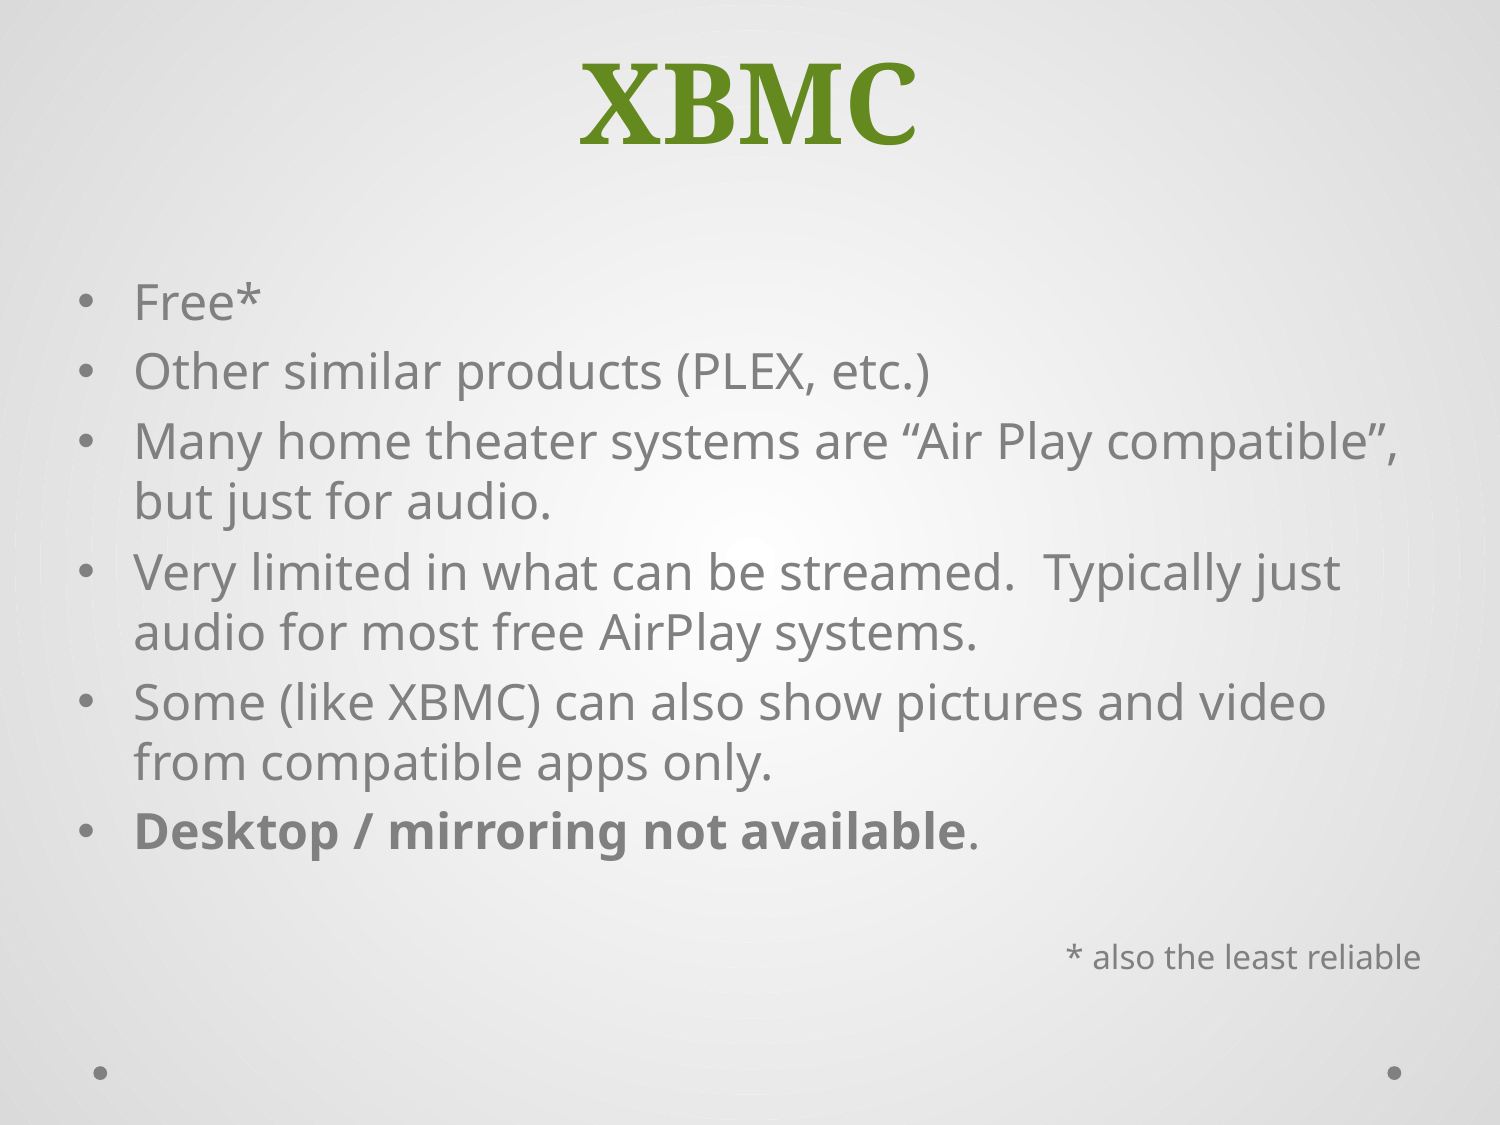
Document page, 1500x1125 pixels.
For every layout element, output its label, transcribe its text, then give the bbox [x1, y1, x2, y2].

list Free* Other similar products (PLEX, etc.) Many home theater systems are “Air Play compatible”, but just for audio. Very limited in what can be streamed. Typically just audio for most free AirPlay systems. Some (like XBMC) can also show pictures and video from compatible apps only. Desktop / mirroring not available. * also the least reliable [62, 262, 1438, 1005]
title XBMC [75, 0, 1425, 175]
